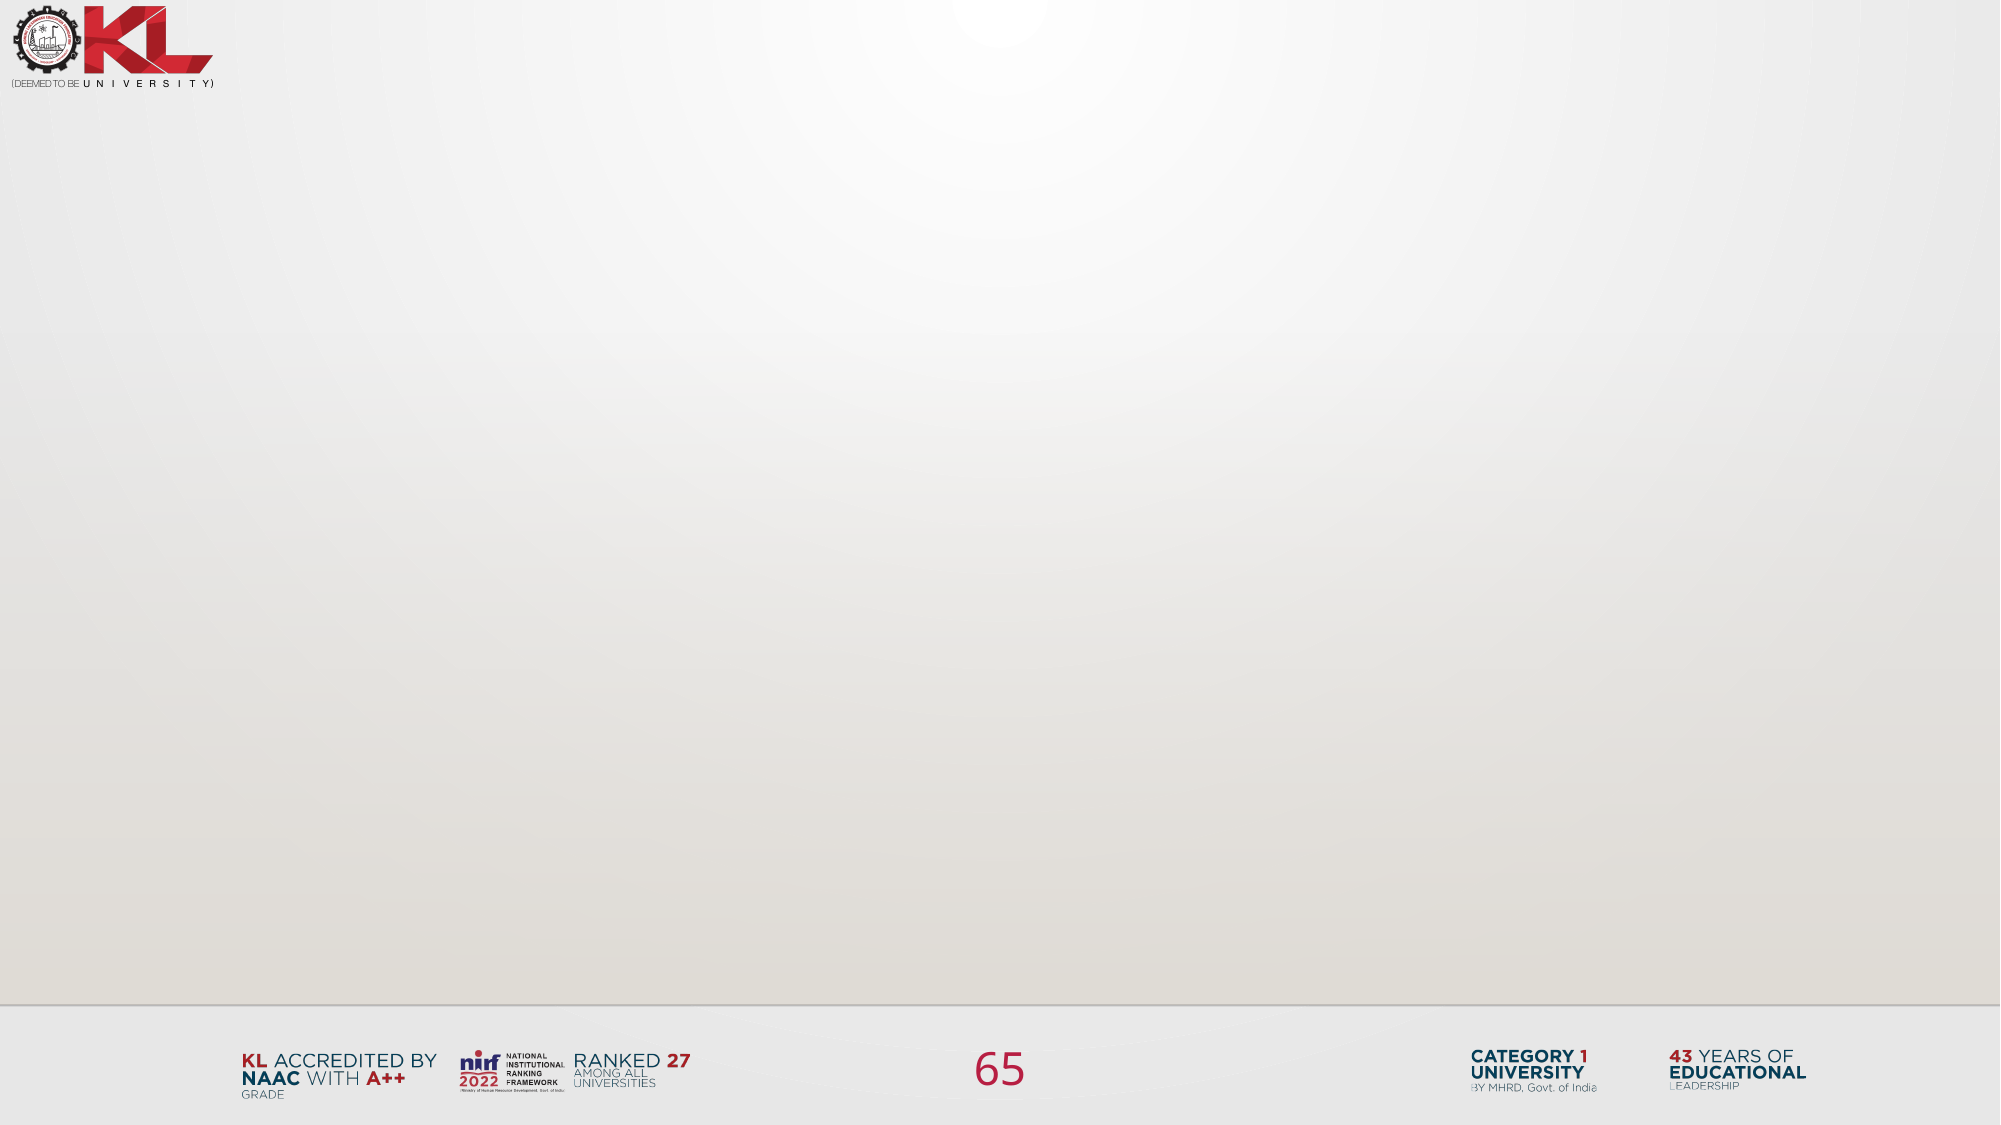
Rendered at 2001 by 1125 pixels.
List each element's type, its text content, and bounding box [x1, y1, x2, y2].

slide_number 65 [933, 1031, 1067, 1115]
picture [1447, 1045, 1814, 1101]
picture [12, 5, 213, 88]
picture [238, 1045, 716, 1103]
